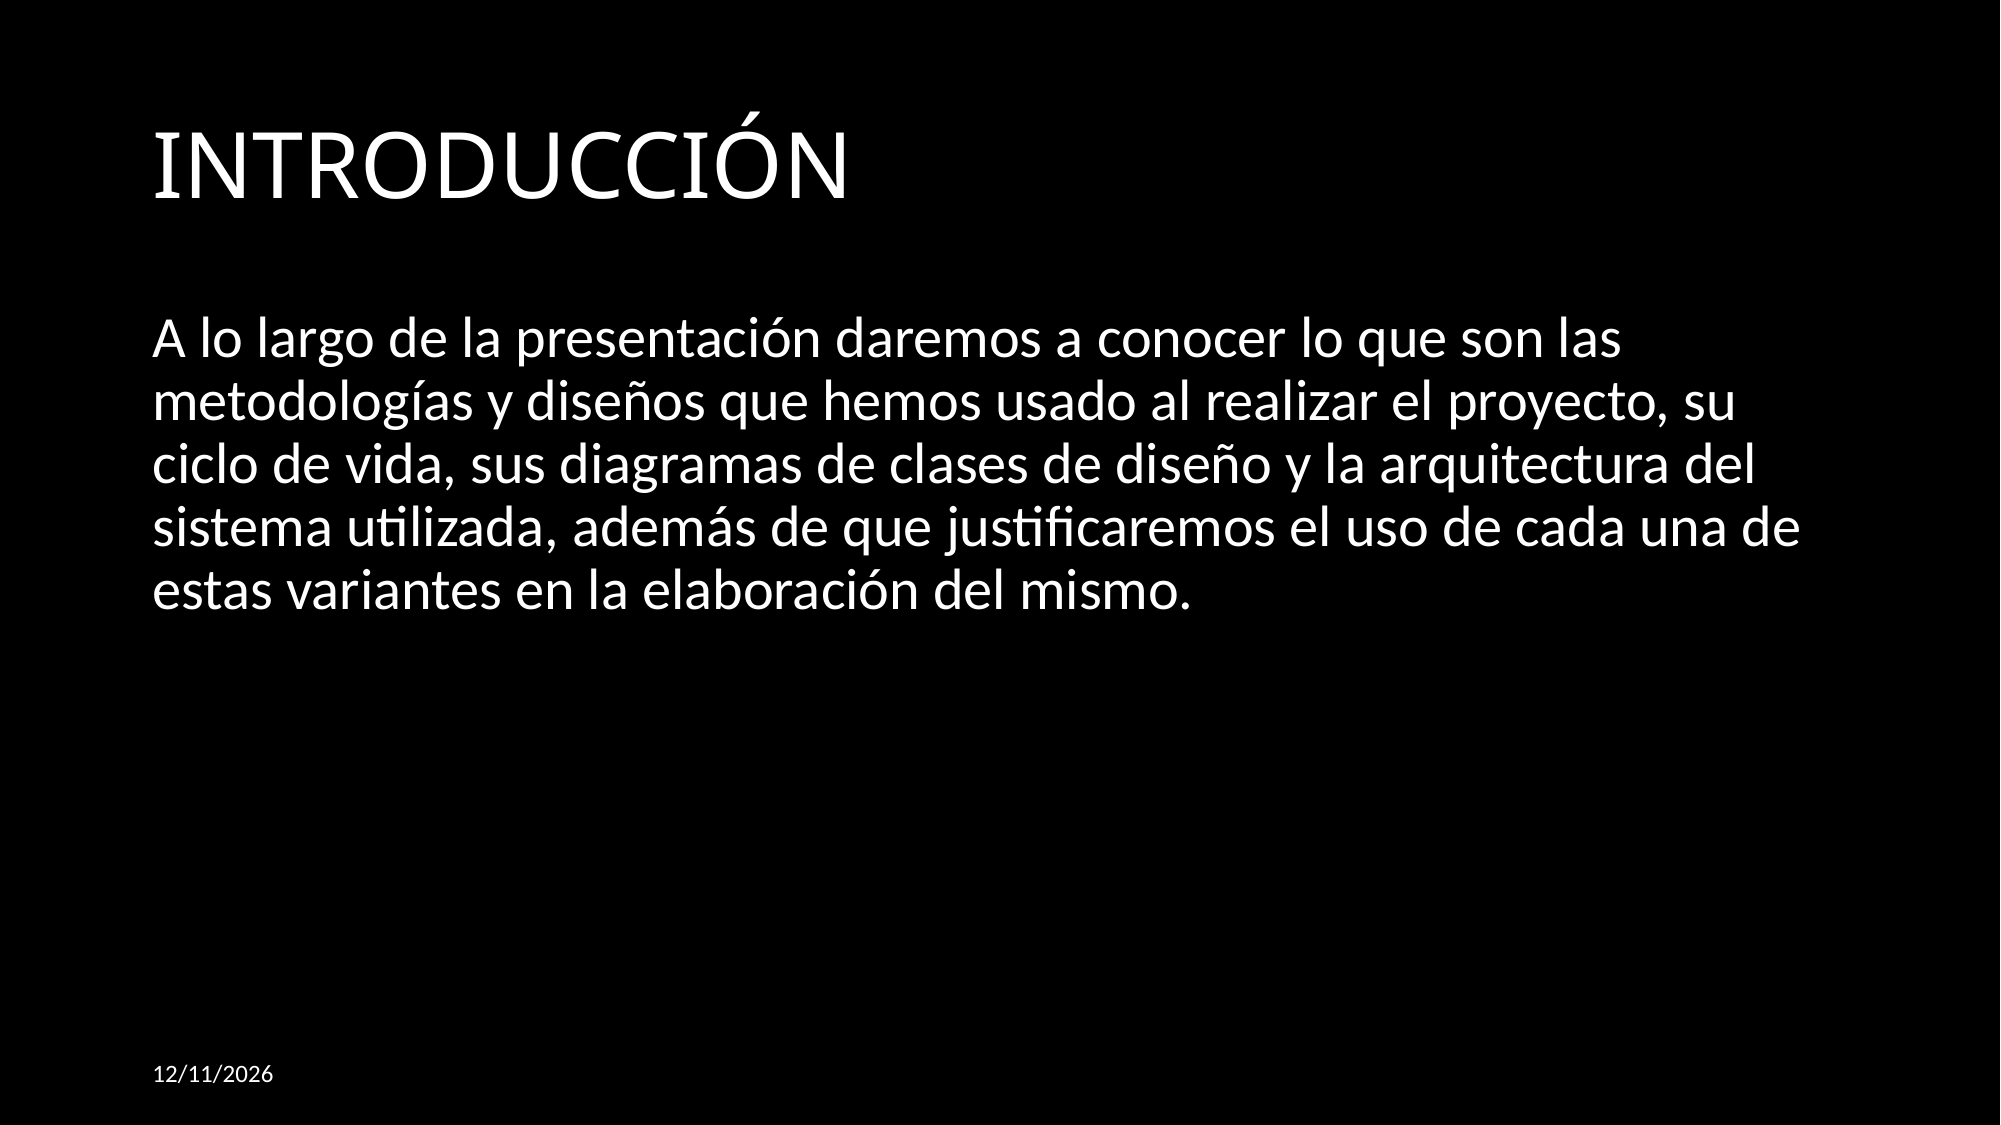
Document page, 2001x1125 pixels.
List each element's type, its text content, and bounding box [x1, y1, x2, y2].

title INTRODUCCIÓN [137, 59, 1863, 278]
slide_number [137, 1042, 588, 1103]
list A lo largo de la presentación daremos a conocer lo que son las metodologías y diseños que hemos usado al realizar el proyecto, su ciclo de vida, sus diagramas de clases de diseño y la arquitectura del sistema utilizada, además de que justificaremos el uso de cada una de estas variantes en la elaboración del mismo. [137, 299, 1863, 1014]
